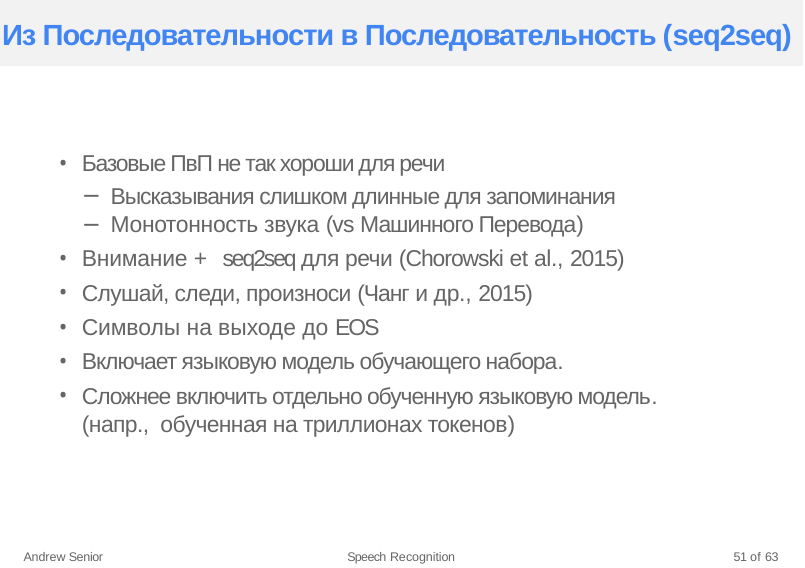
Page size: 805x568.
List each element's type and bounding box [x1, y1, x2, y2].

footer [21, 549, 107, 568]
slide_number [729, 549, 782, 568]
slide_number [345, 549, 458, 568]
title [0, 12, 805, 111]
text_box [56, 142, 698, 437]
